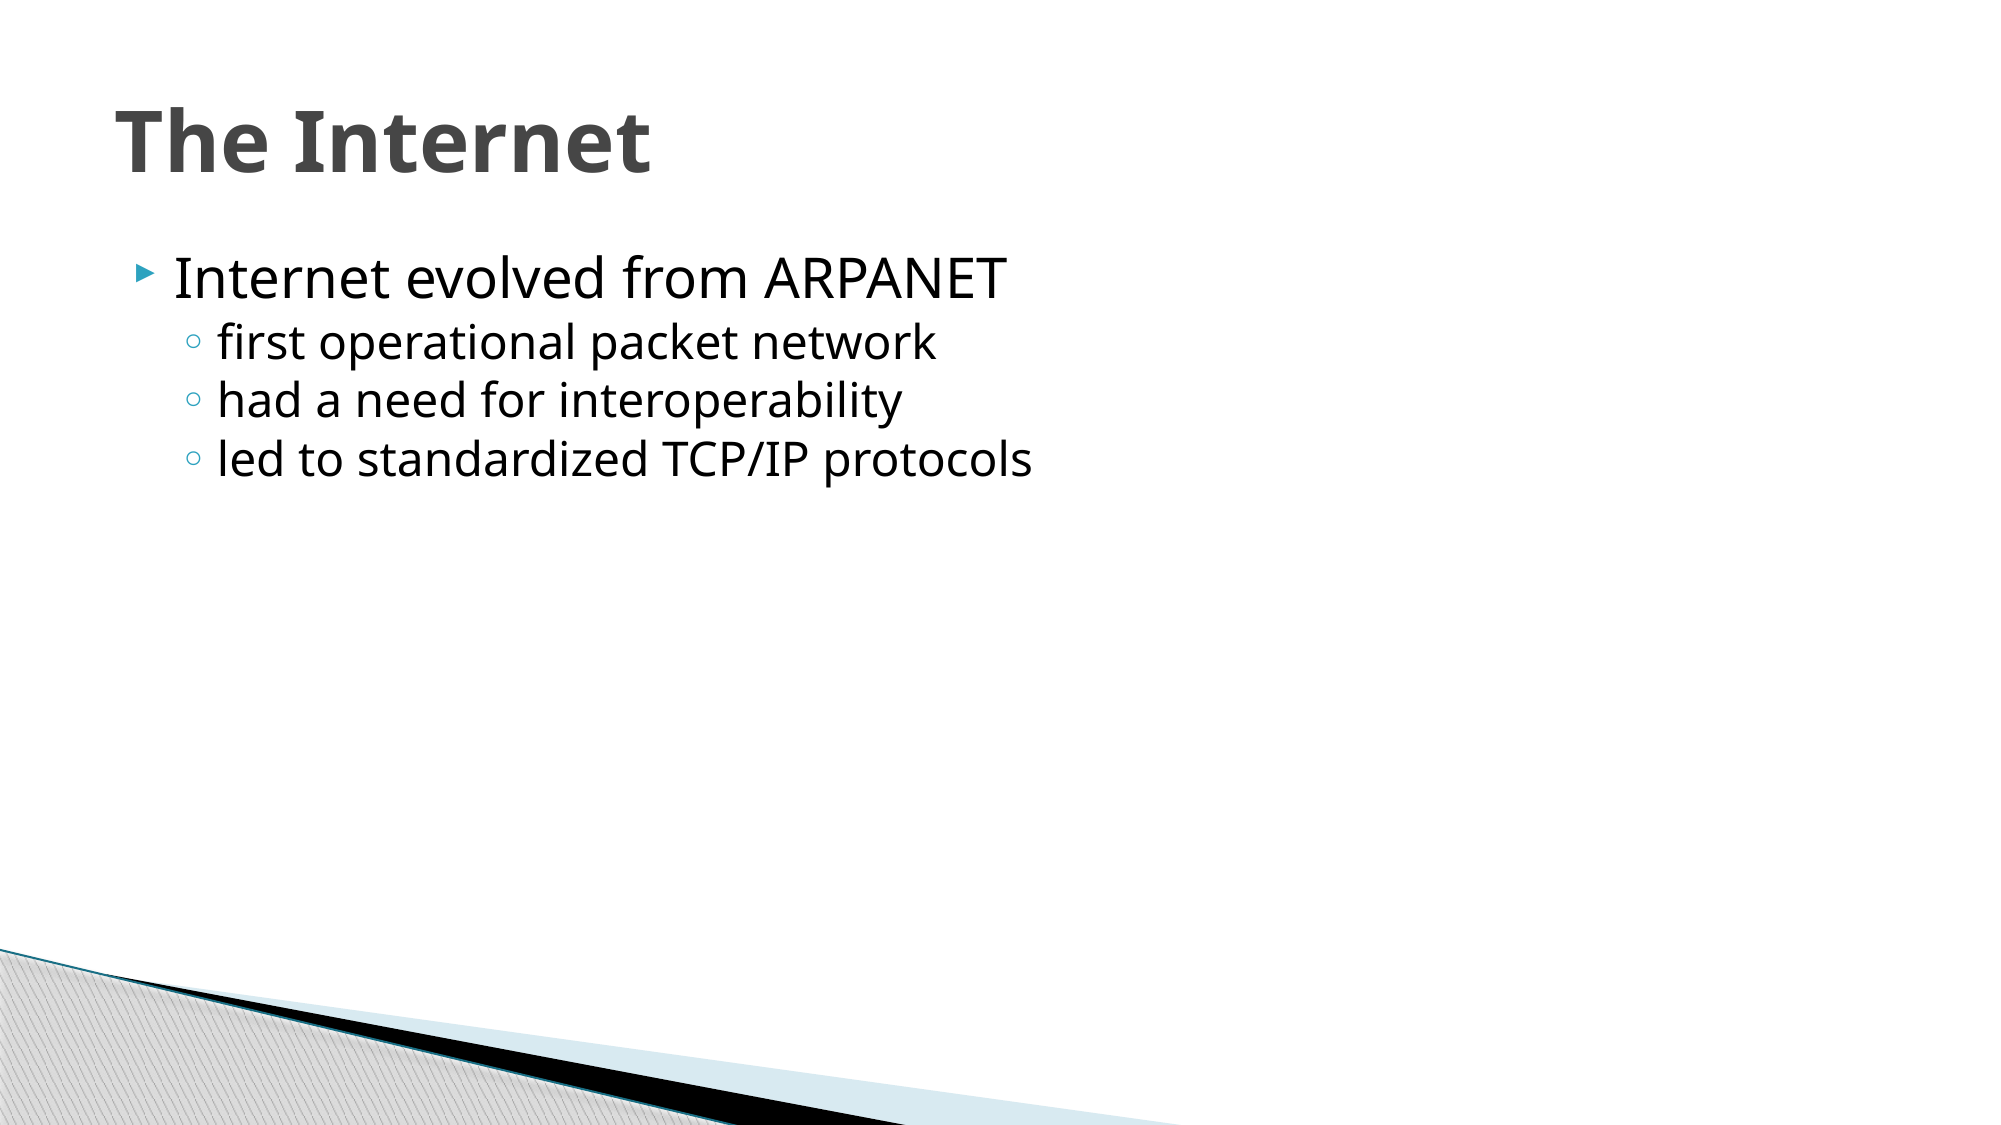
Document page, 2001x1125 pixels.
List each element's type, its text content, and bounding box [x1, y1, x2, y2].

title The Internet [99, 45, 1900, 233]
list Internet evolved from ARPANET first operational packet network had a need for interoperability led to standardized TCP/IP protocols [99, 242, 1900, 986]
